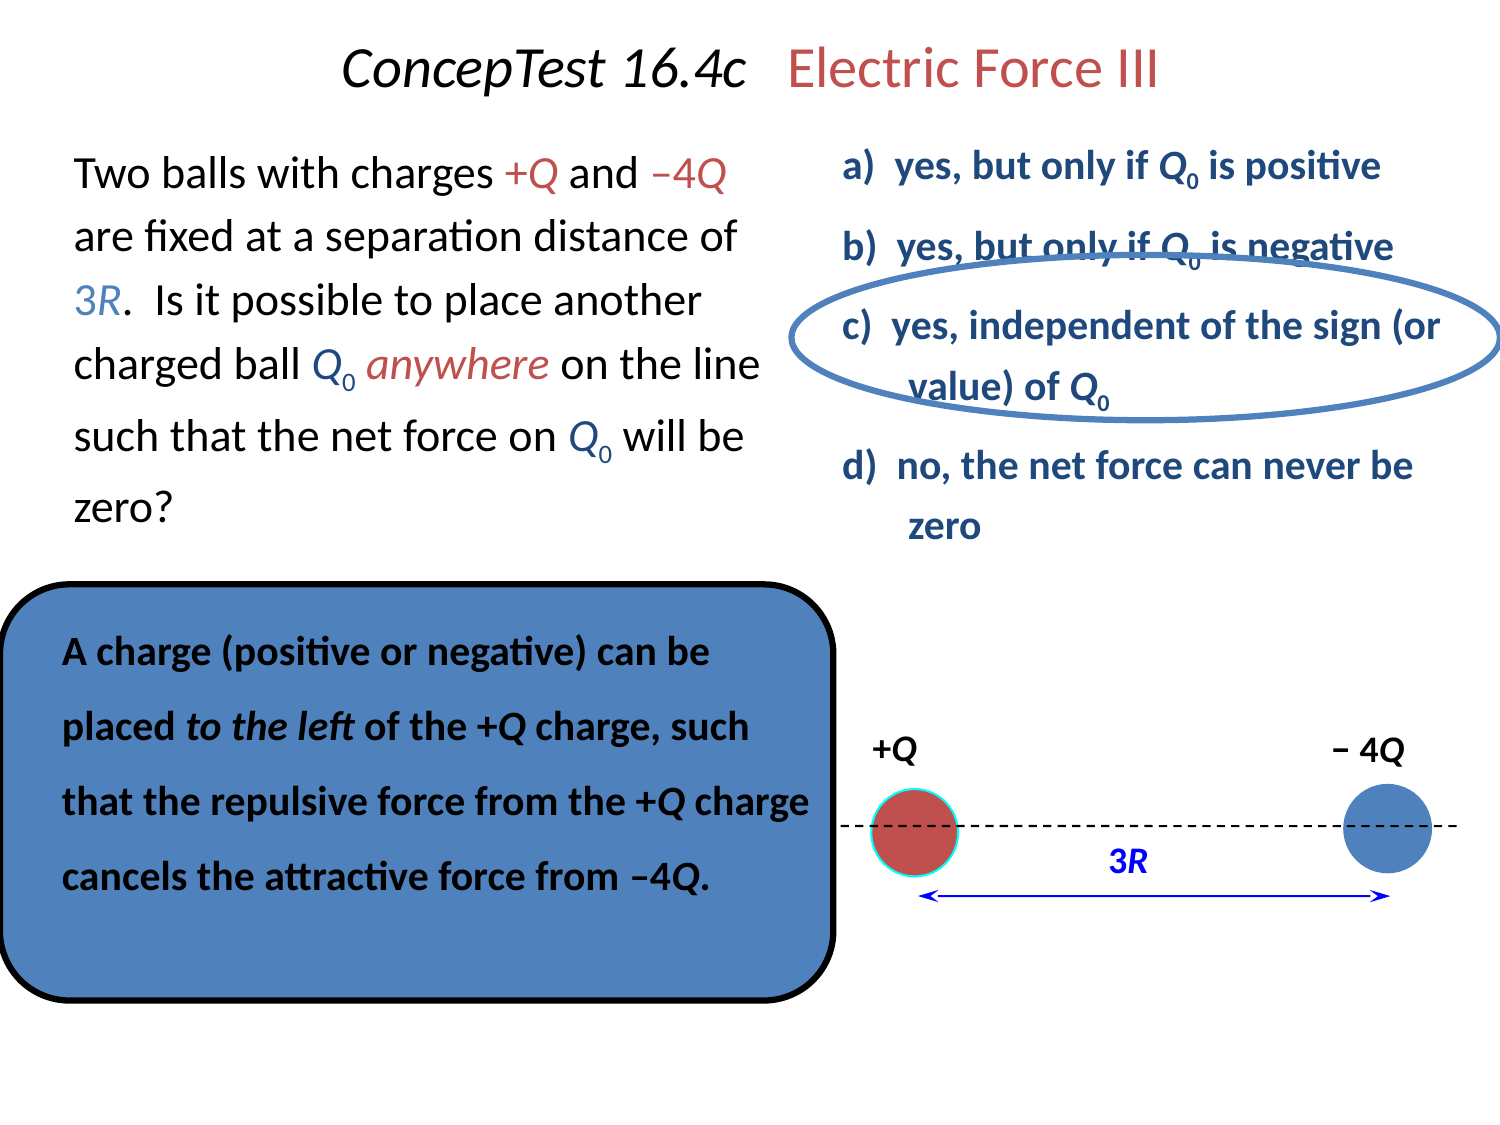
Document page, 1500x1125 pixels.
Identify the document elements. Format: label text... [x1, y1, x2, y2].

text_box [39, 584, 794, 591]
list Two balls with charges +Q and –4Q are fixed at a separation distance of 3R. Is it possible to place another charged ball Q0 anywhere on the line such that the net force on Q0 will be zero? [0, 126, 804, 545]
text_box [791, 254, 1500, 421]
text_box A charge (positive or negative) can be placed to the left of the +Q charge, such that the repulsive force from the +Q charge cancels the attractive force from –4Q. [0, 591, 829, 907]
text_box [840, 718, 1461, 897]
text_box a) yes, but only if Q0 is positive b) yes, but only if Q0 is negative c) yes, independent of the sign (or value) of Q0 d) no, the net force can never be zero [827, 118, 1500, 331]
text_box [829, 703, 1500, 957]
text_box [0, 629, 834, 1001]
title ConcepTest 16.4c Electric Force III [153, 0, 1350, 138]
text_box a) yes, but only if Q0 is positive b) yes, but only if Q0 is negative c) yes, independent of the sign (or value) of Q0 d) no, the net force can never be zero [827, 344, 1500, 516]
